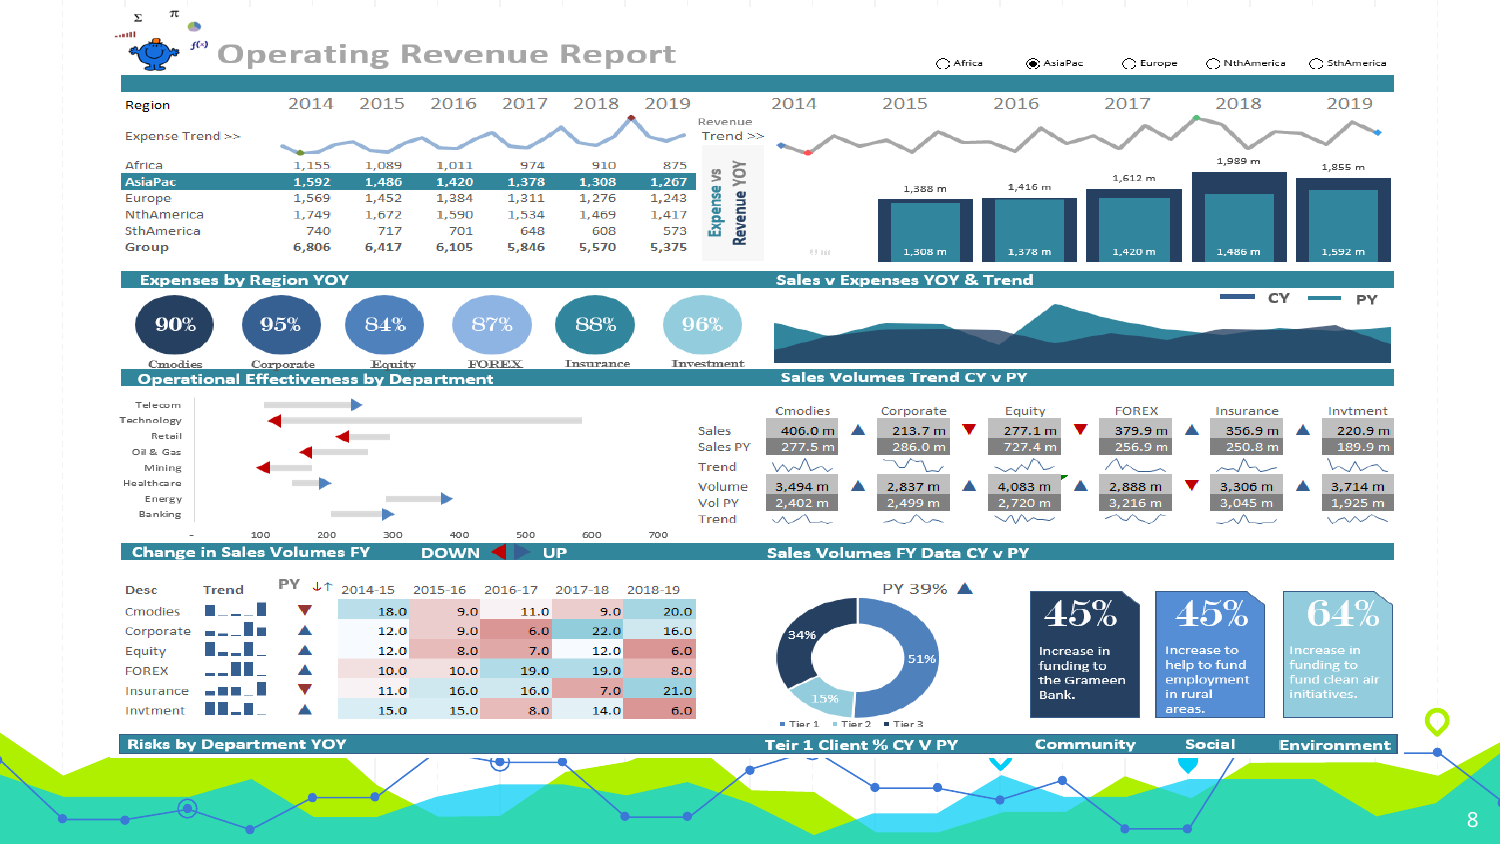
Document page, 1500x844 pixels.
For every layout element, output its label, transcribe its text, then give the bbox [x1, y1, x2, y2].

slide_number 8 [1403, 791, 1494, 844]
picture [110, 7, 1404, 759]
